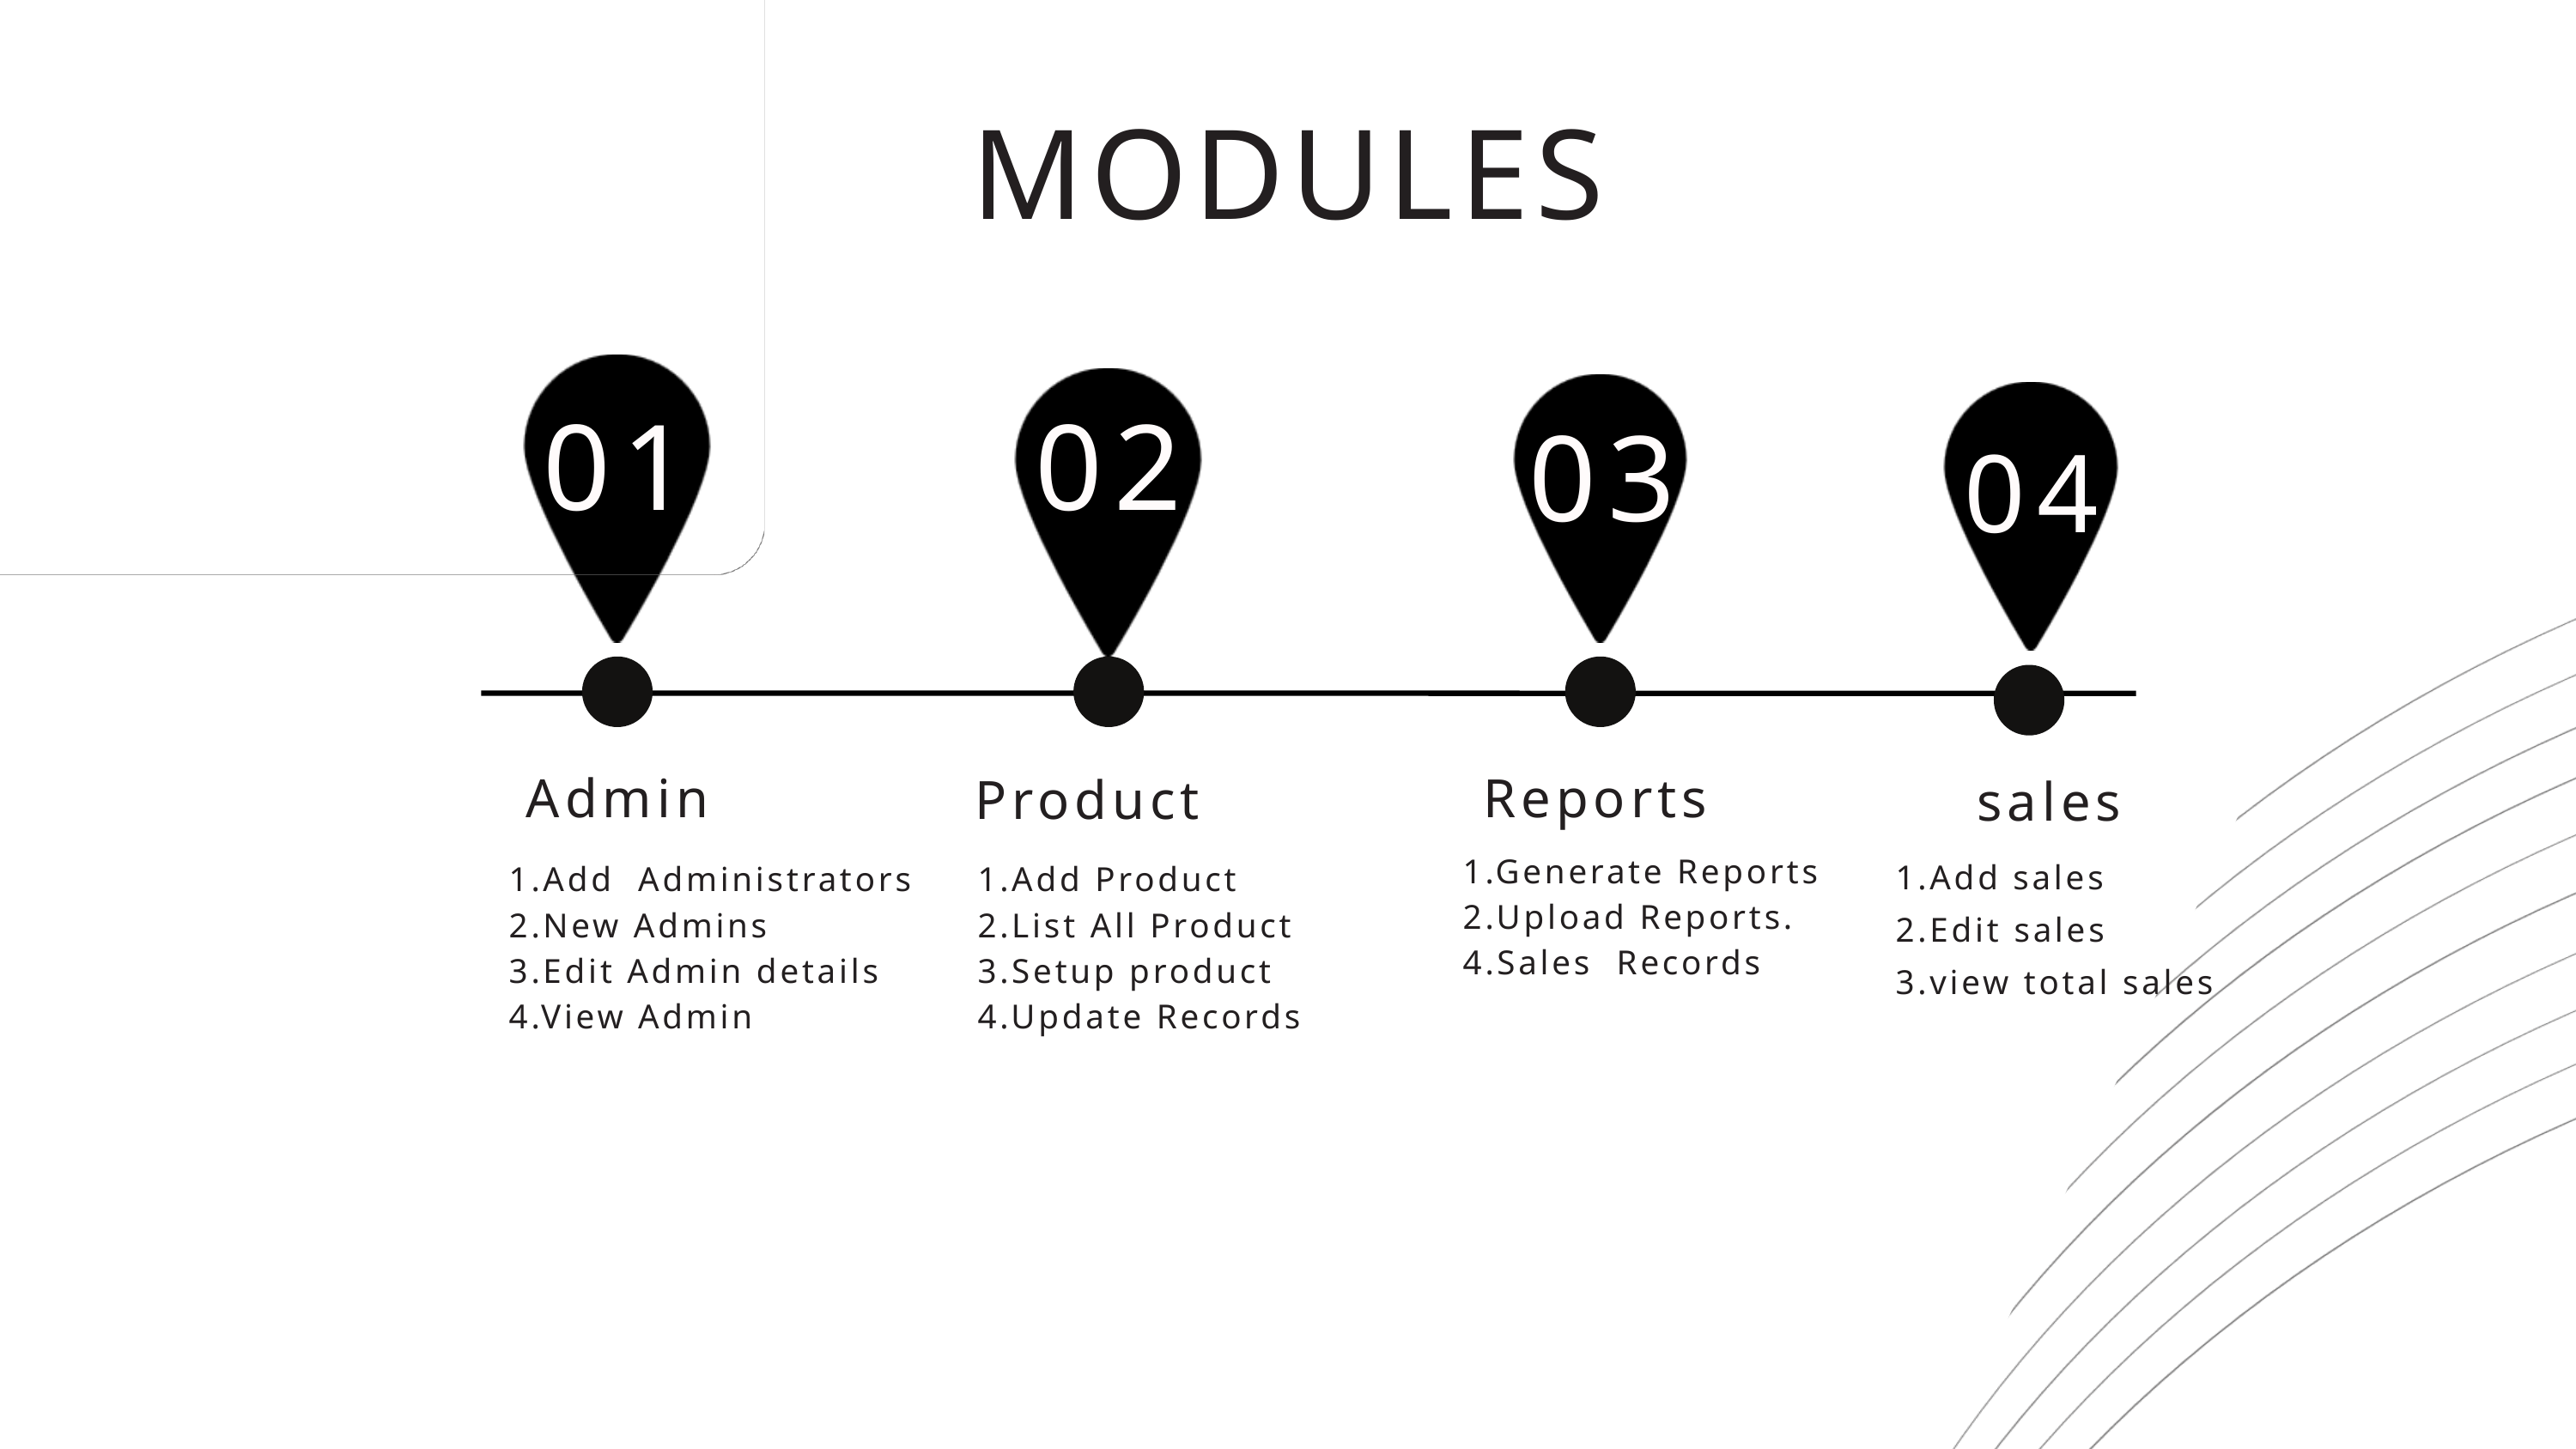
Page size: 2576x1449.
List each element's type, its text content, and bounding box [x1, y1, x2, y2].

text_box Reports [1404, 755, 1787, 828]
text_box [1512, 546, 1689, 643]
text_box MODULES [474, 72, 2102, 244]
text_box 1.Generate Reports 2.Upload Reports. 4.Sales Records [1462, 845, 1882, 1164]
text_box 04 [1888, 390, 2175, 555]
text_box Product [928, 757, 1285, 831]
text_box [1942, 555, 2120, 651]
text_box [1993, 664, 2065, 736]
text_box Admin [373, 755, 862, 828]
text_box [1512, 374, 1689, 381]
text_box [0, 0, 765, 575]
title sales [1906, 749, 2192, 851]
text_box 1.Add Administrators 2.New Admins 3.Edit Admin details 4.View Admin [508, 852, 961, 1126]
text_box 02 [965, 371, 1252, 535]
text_box [1947, 469, 2576, 1449]
subtitle 1.Add sales 2.Edit sales 3.view total sales [1882, 844, 2335, 1167]
text_box [1013, 535, 1204, 657]
text_box [1942, 382, 2120, 390]
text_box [1564, 656, 1637, 728]
text_box 03 [1459, 381, 1746, 546]
text_box 1.Add Product 2.List All Product 3.Setup product 4.Update Records [977, 852, 1430, 1126]
text_box [522, 575, 713, 643]
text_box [1072, 656, 1145, 728]
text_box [581, 656, 653, 728]
